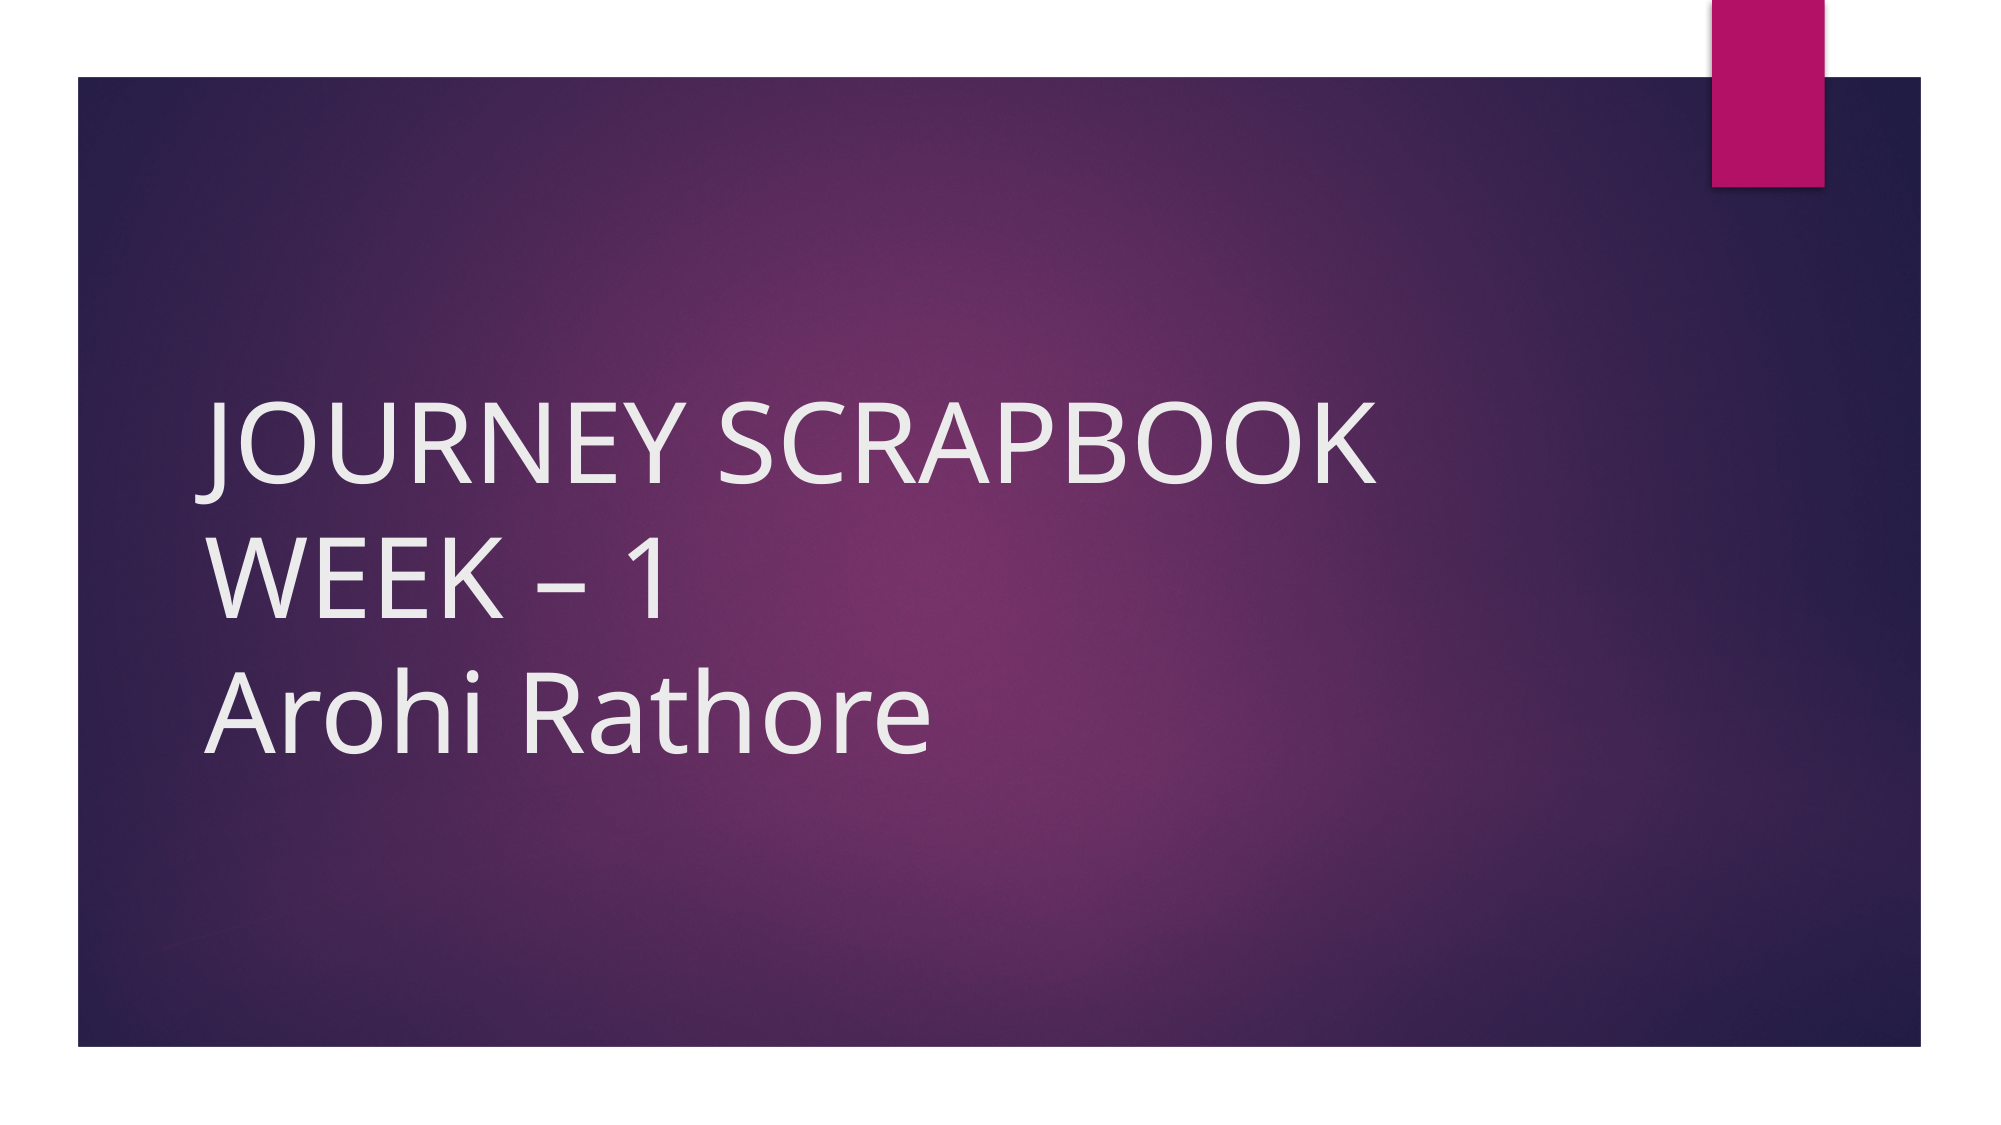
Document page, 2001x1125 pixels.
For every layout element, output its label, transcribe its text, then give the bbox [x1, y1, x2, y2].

title JOURNEY SCRAPBOOK WEEK – 1 Arohi Rathore [189, 344, 1638, 784]
